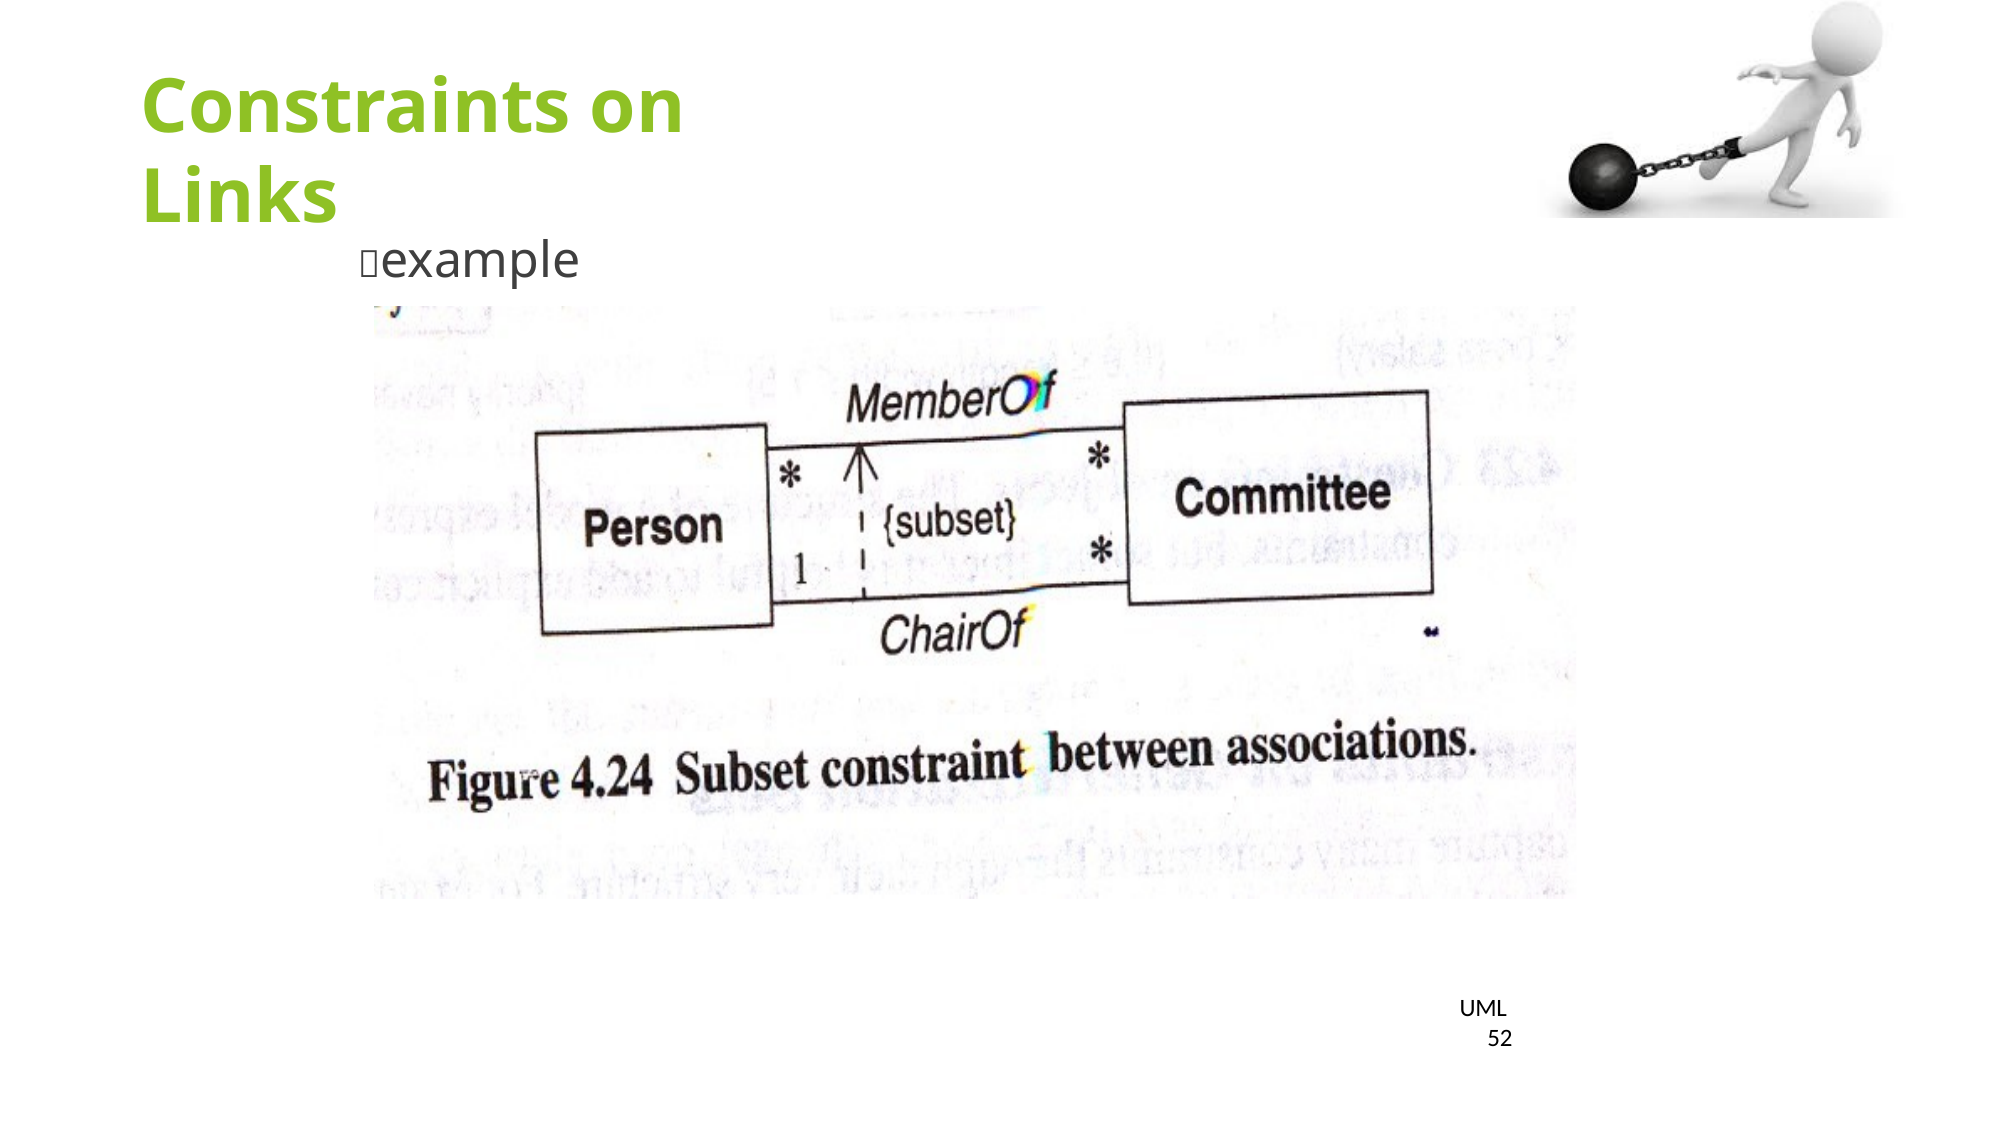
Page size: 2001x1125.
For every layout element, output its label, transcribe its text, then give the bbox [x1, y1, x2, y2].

text_box Constraints on Links [138, 55, 849, 238]
picture [1461, 0, 1984, 218]
text_box [374, 306, 1577, 899]
slide_number UML 52 [1434, 692, 1513, 1125]
text_box example [355, 225, 588, 288]
